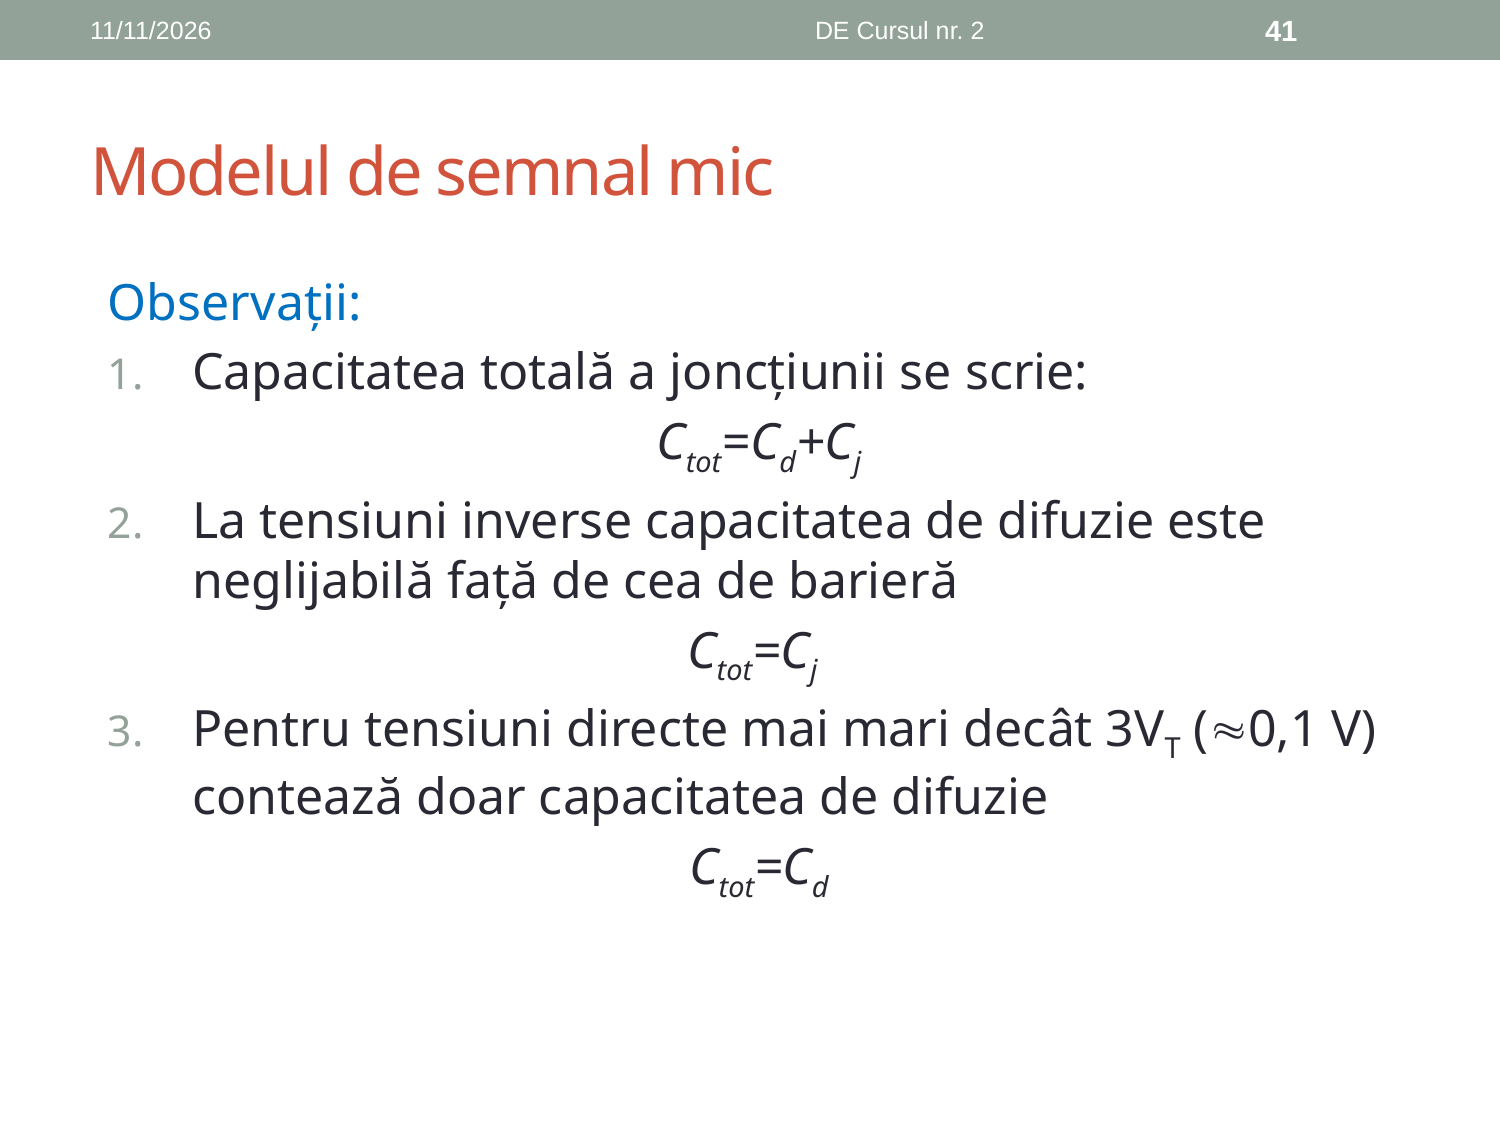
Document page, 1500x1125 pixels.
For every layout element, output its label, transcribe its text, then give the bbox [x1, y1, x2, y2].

footer DE Cursul nr. 2 [562, 3, 1238, 57]
title Modelul de semnal mic [75, 87, 1425, 250]
slide_number 41 [1250, 3, 1425, 57]
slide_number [75, 3, 550, 57]
list Observații: Capacitatea totală a joncțiunii se scrie: Ctot=Cd+Cj La tensiuni inverse capacitatea de difuzie este neglijabilă față de cea de barieră Ctot=Cj Pentru tensiuni directe mai mari decât 3VT (0,1 V) contează doar capacitatea de difuzie Ctot=Cd [75, 262, 1425, 1063]
